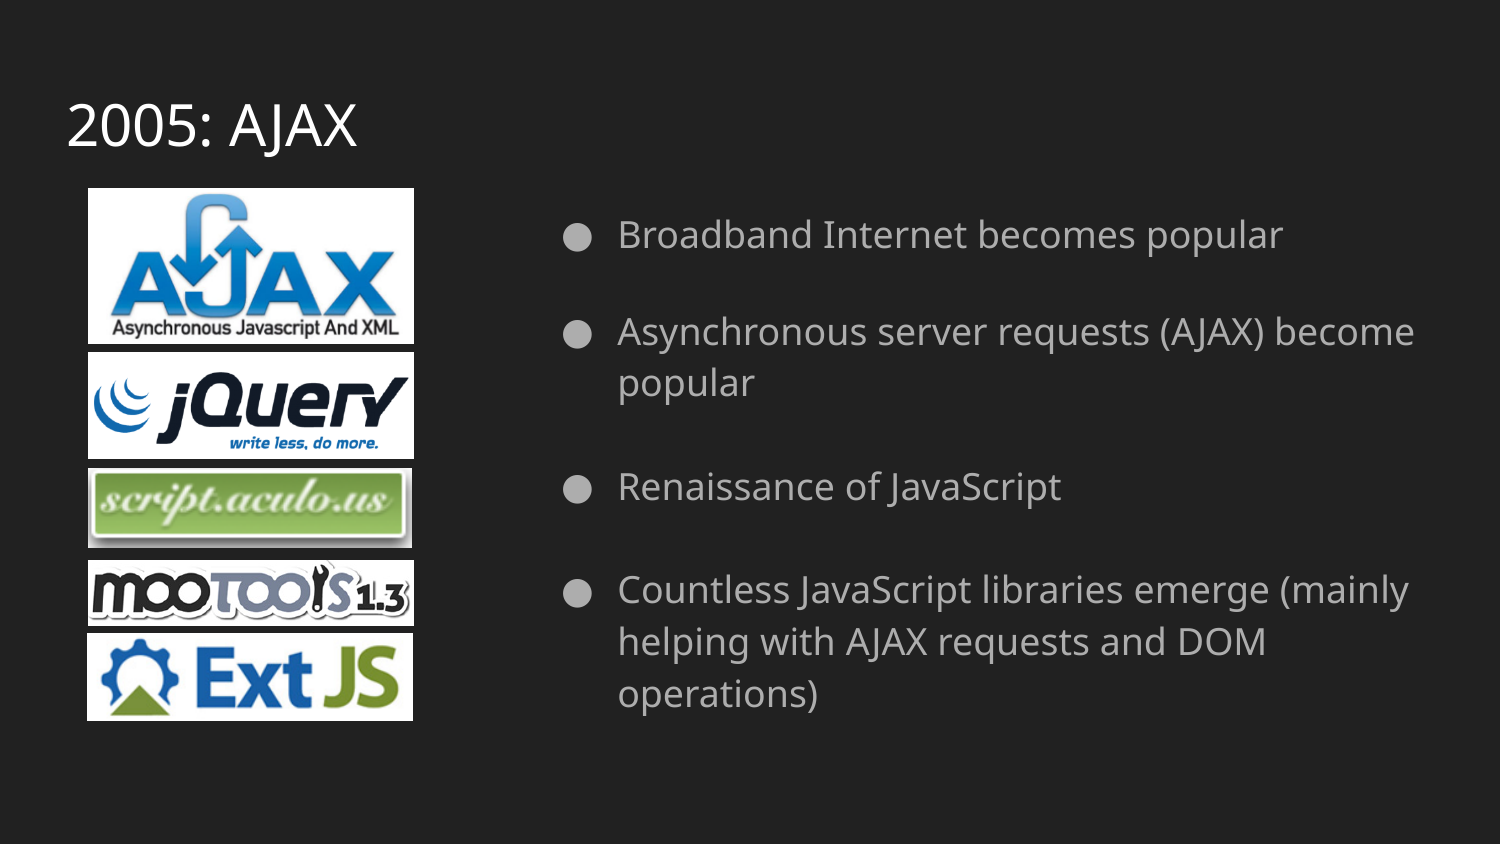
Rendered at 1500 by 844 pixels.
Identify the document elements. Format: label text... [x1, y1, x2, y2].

picture [88, 467, 412, 548]
picture [88, 352, 414, 459]
picture [88, 559, 414, 626]
title 2005: AJAX [51, 72, 1449, 167]
list Broadband Internet becomes popular Asynchronous server requests (AJAX) become popular Renaissance of JavaScript Countless JavaScript libraries emerge (mainly helping with AJAX requests and DOM operations) [527, 189, 1449, 750]
picture [88, 188, 414, 344]
picture [87, 633, 413, 722]
